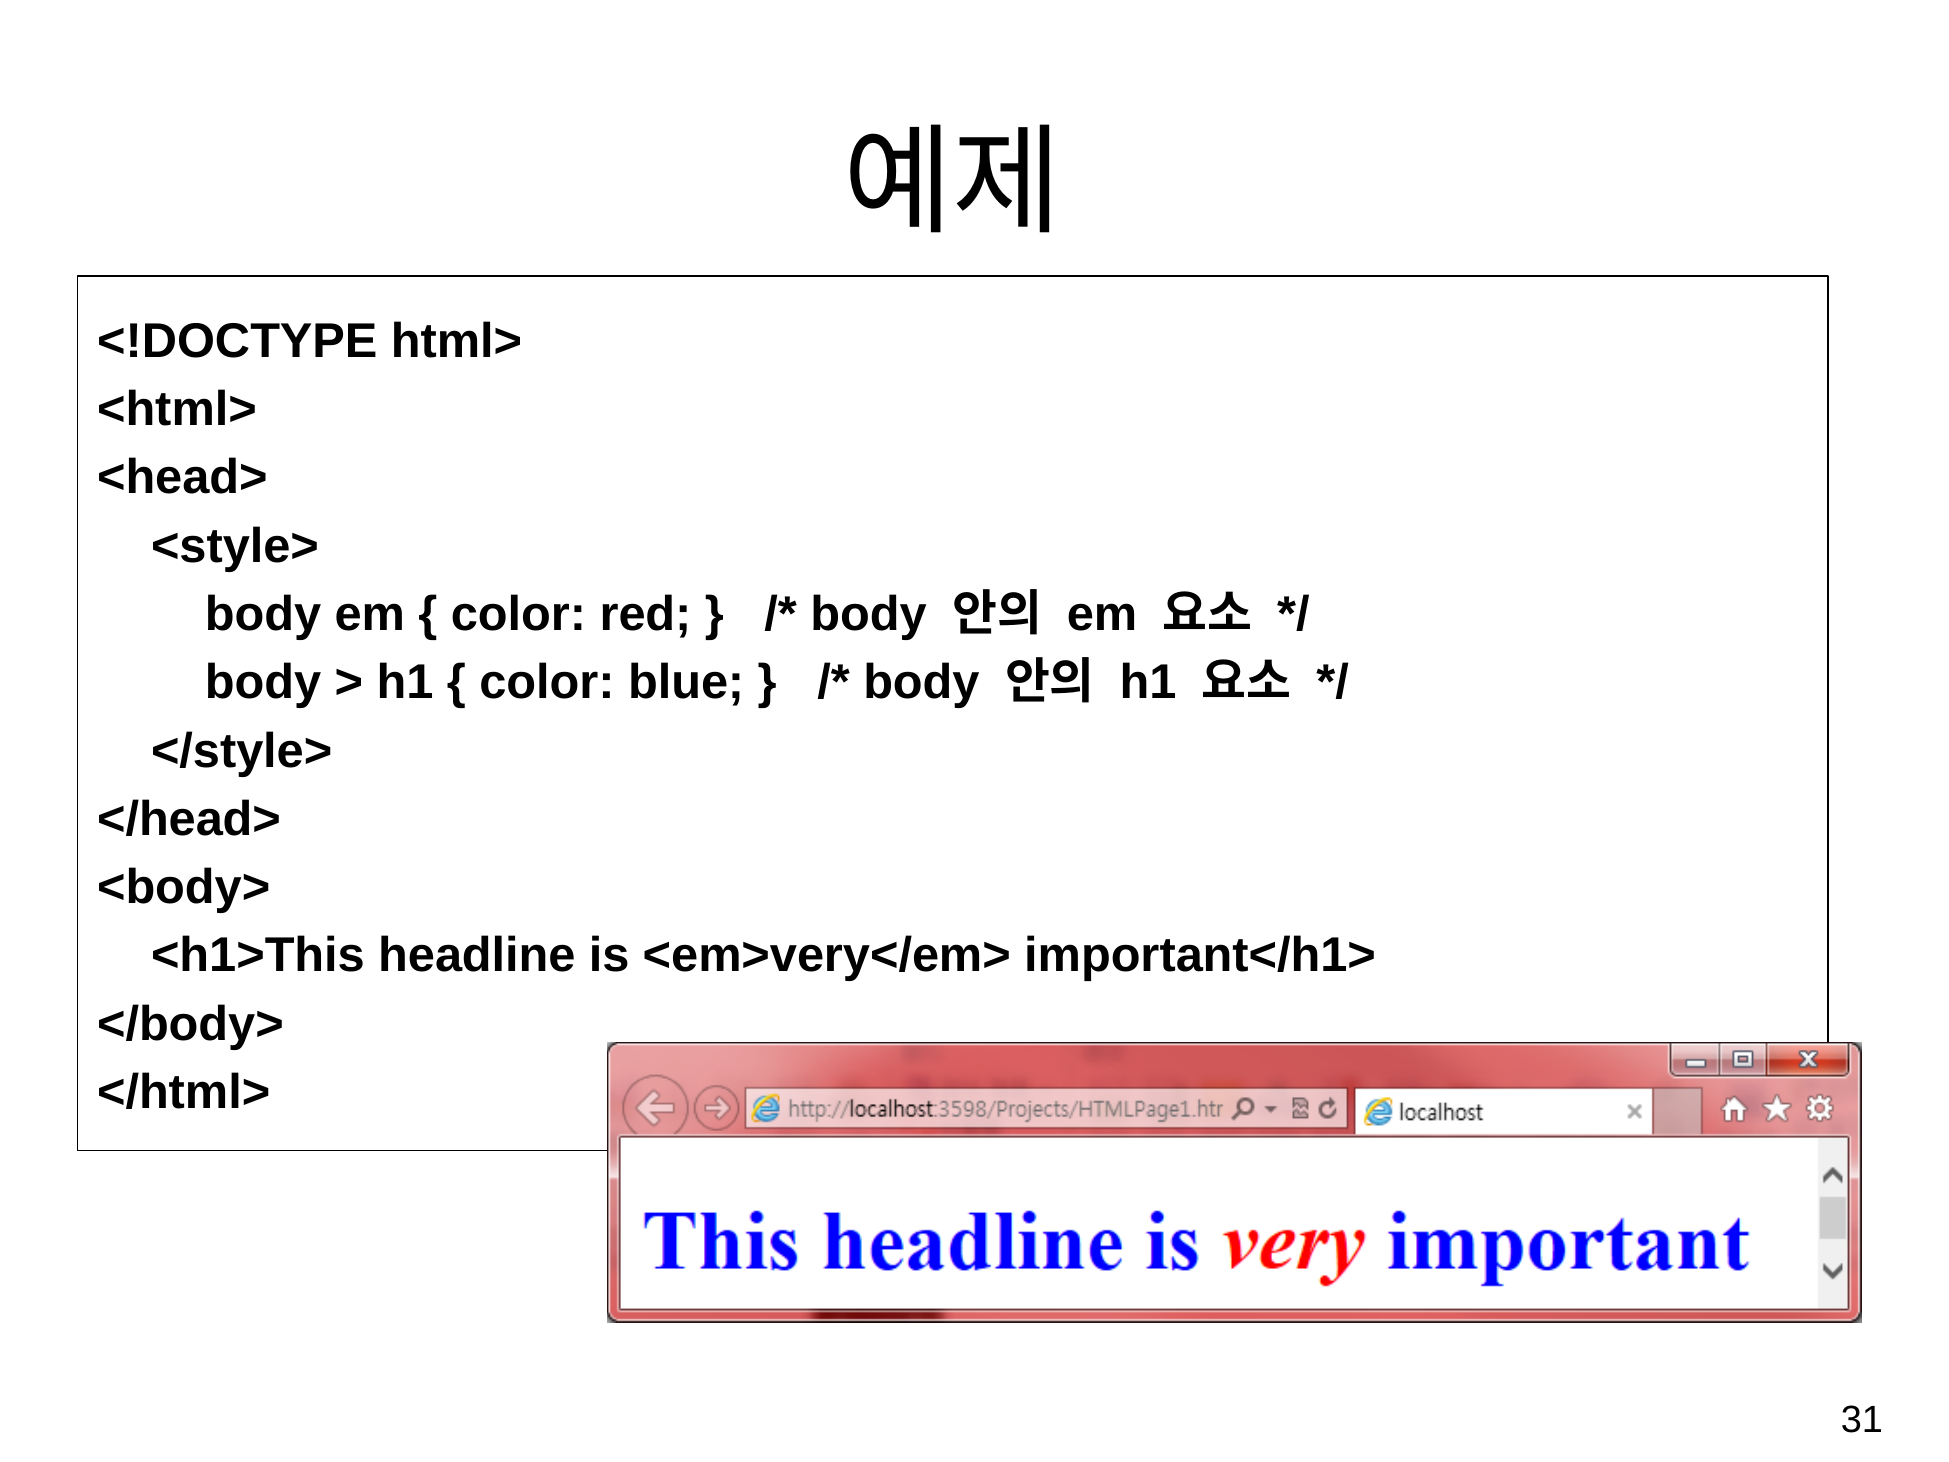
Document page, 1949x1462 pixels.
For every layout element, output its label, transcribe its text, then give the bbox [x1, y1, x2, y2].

picture [606, 1042, 1862, 1324]
slide_number 31 [1496, 1372, 1899, 1462]
title 예제 [156, 92, 1749, 255]
text_box <!DOCTYPE html> <html> <head> <style> body em { color: red; } /* body 안의 em 요소 */ body > h1 { color: blue; } /* body 안의 h1 요소 */ </style> </head> <body> <h1>This headline is <em>very</em> important</h1> </body> </html> [77, 276, 1828, 1151]
